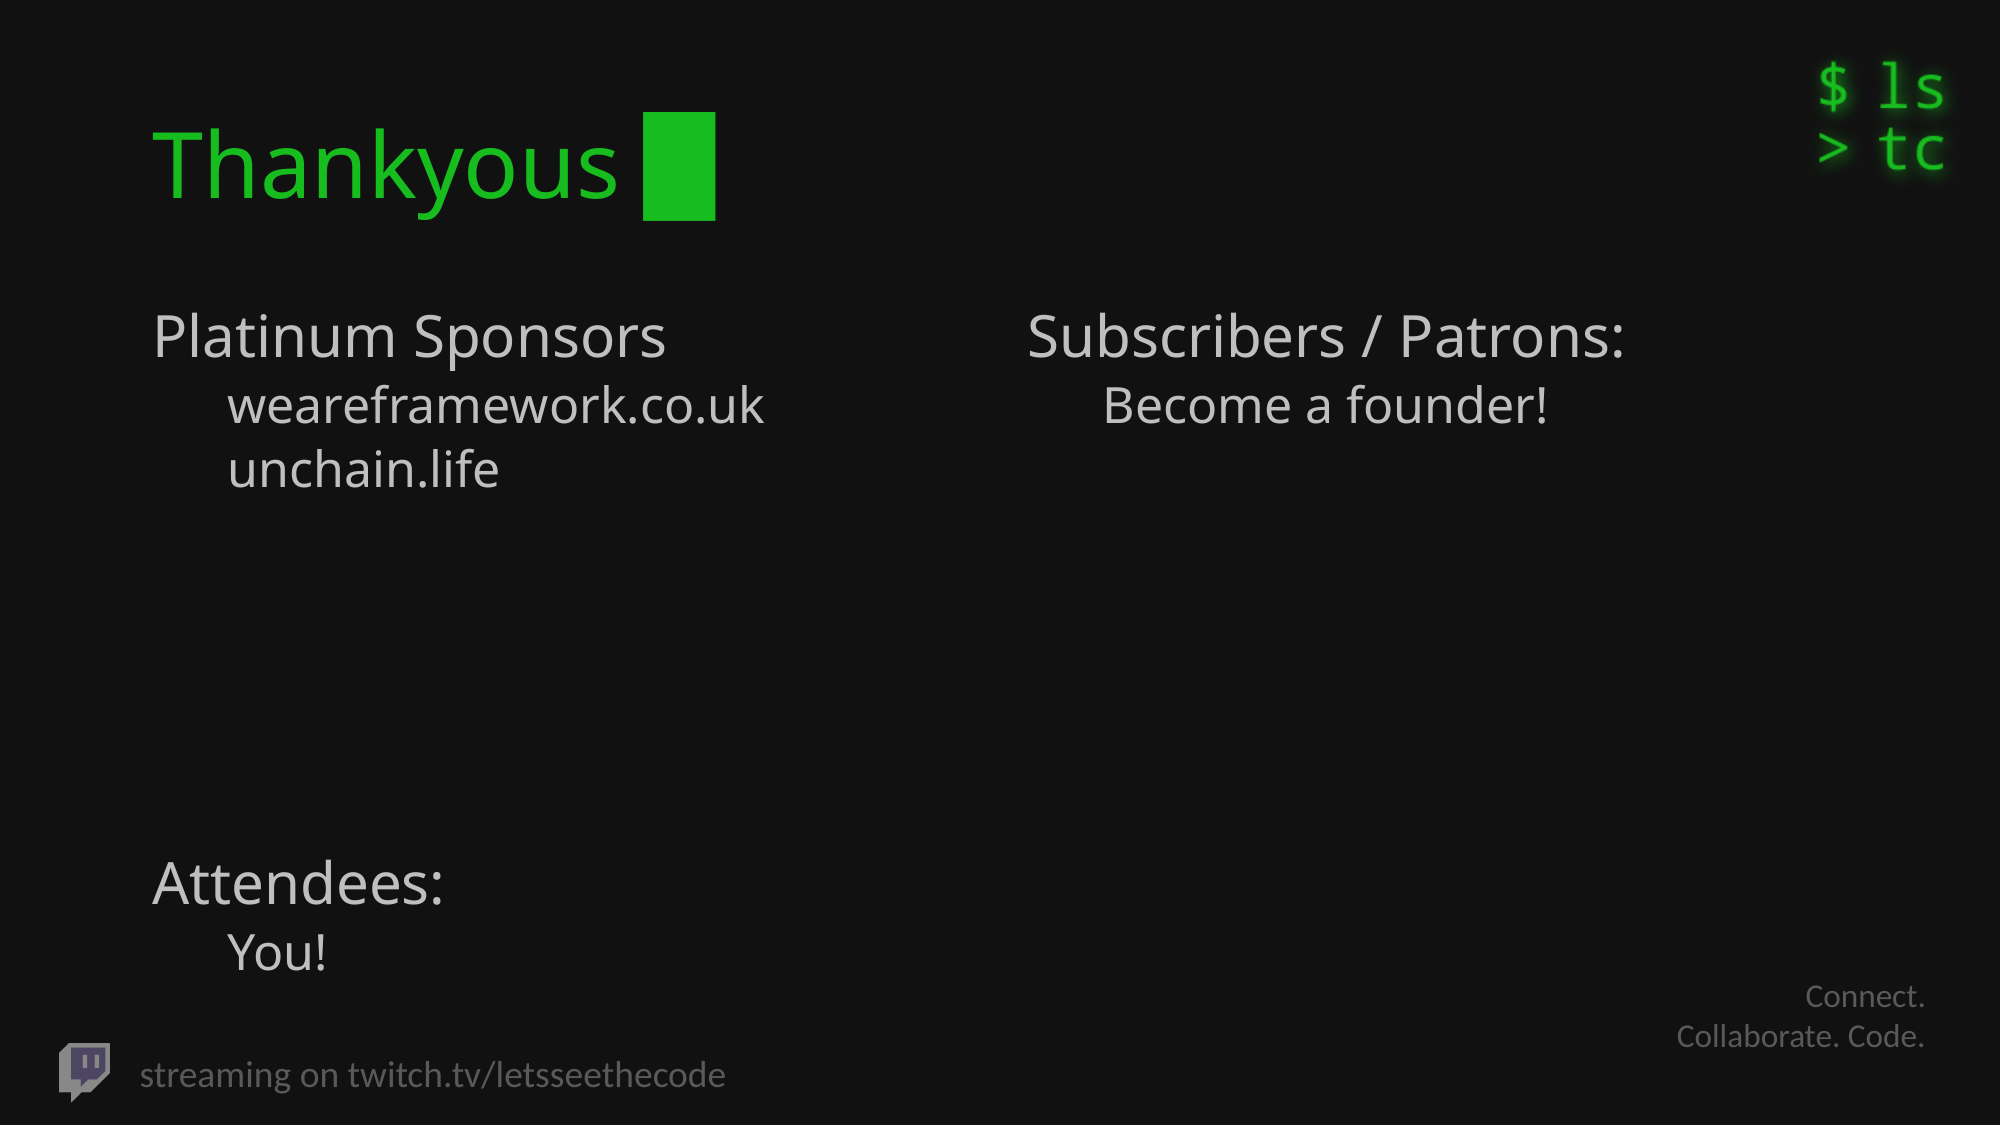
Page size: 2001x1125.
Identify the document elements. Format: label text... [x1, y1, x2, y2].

list Platinum Sponsors weareframework.co.uk unchain.life Attendees: You! [137, 299, 988, 1014]
picture [59, 1043, 110, 1103]
picture [1793, 29, 1971, 207]
list Subscribers / Patrons: Become a founder! [1012, 299, 1863, 1014]
title Thankyous █ [137, 59, 1863, 278]
